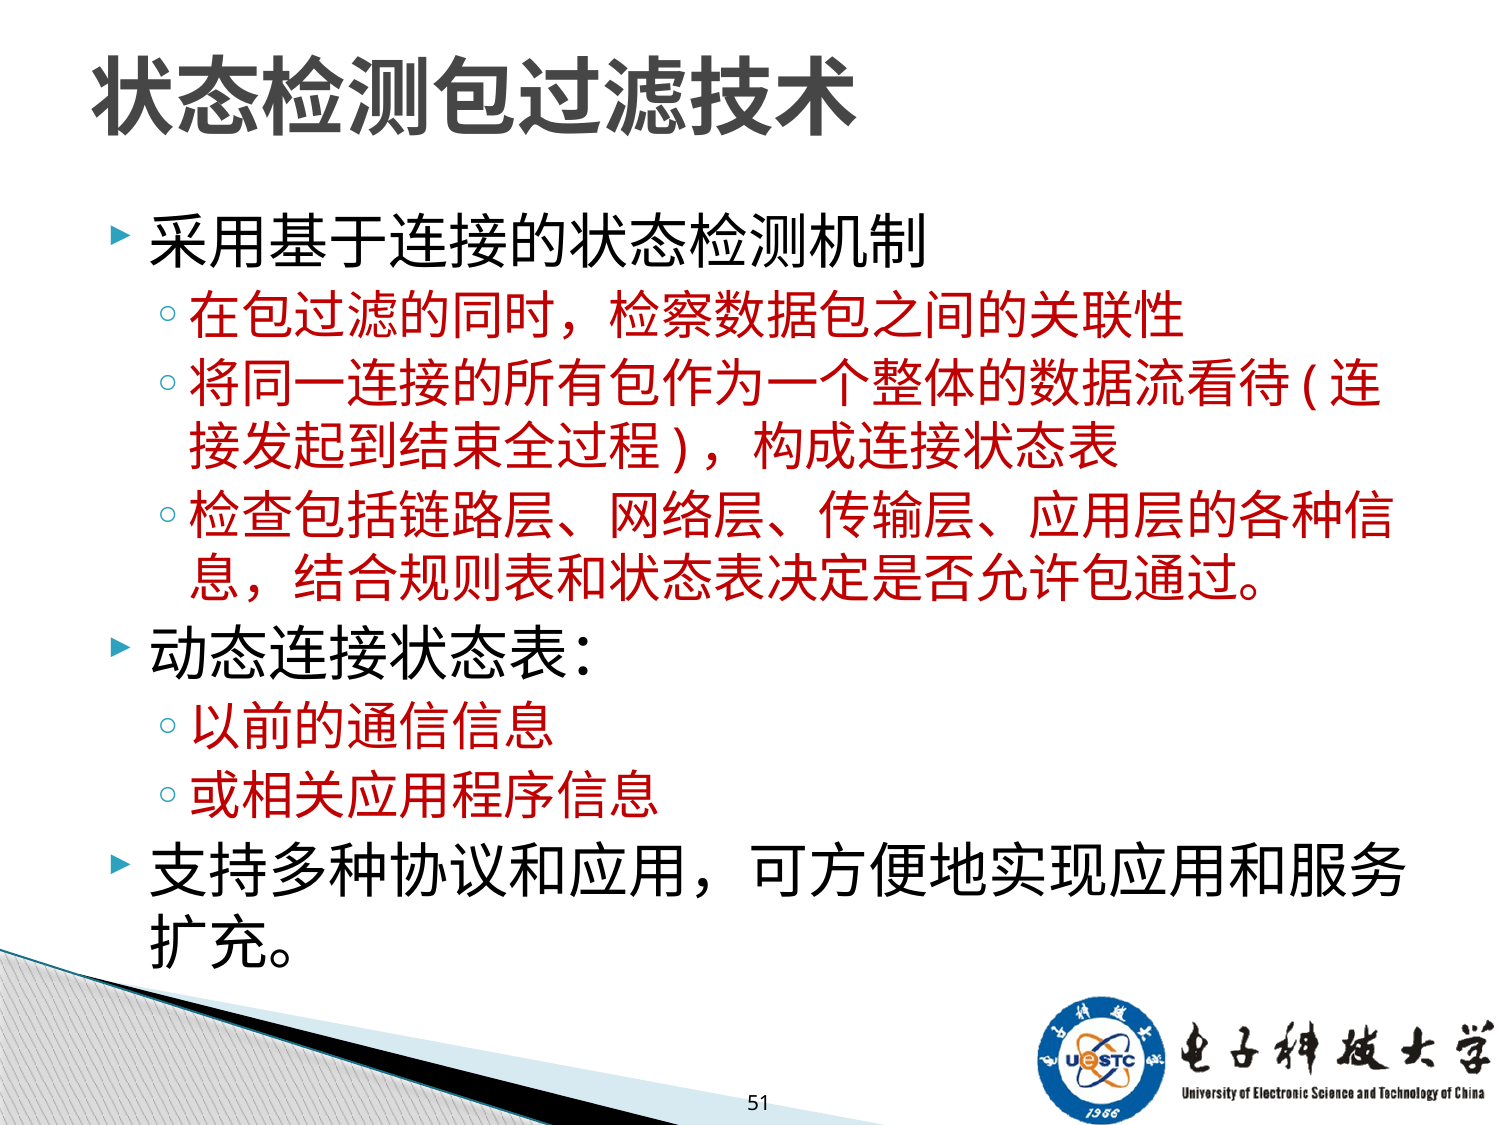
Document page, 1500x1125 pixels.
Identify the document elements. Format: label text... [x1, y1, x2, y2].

picture [1037, 995, 1495, 1125]
slide_number 51 [701, 1051, 786, 1125]
title 状态检测包过滤技术 [75, 0, 1425, 188]
list 采用基于连接的状态检测机制 在包过滤的同时，检察数据包之间的关联性 将同一连接的所有包作为一个整体的数据流看待(连接发起到结束全过程)，构成连接状态表 检查包括链路层、网络层、传输层、应用层的各种信息，结合规则表和状态表决定是否允许包通过。 动态连接状态表： 以前的通信信息 或相关应用程序信息 支持多种协议和应用，可方便地实现应用和服务扩充。 [75, 196, 1425, 986]
